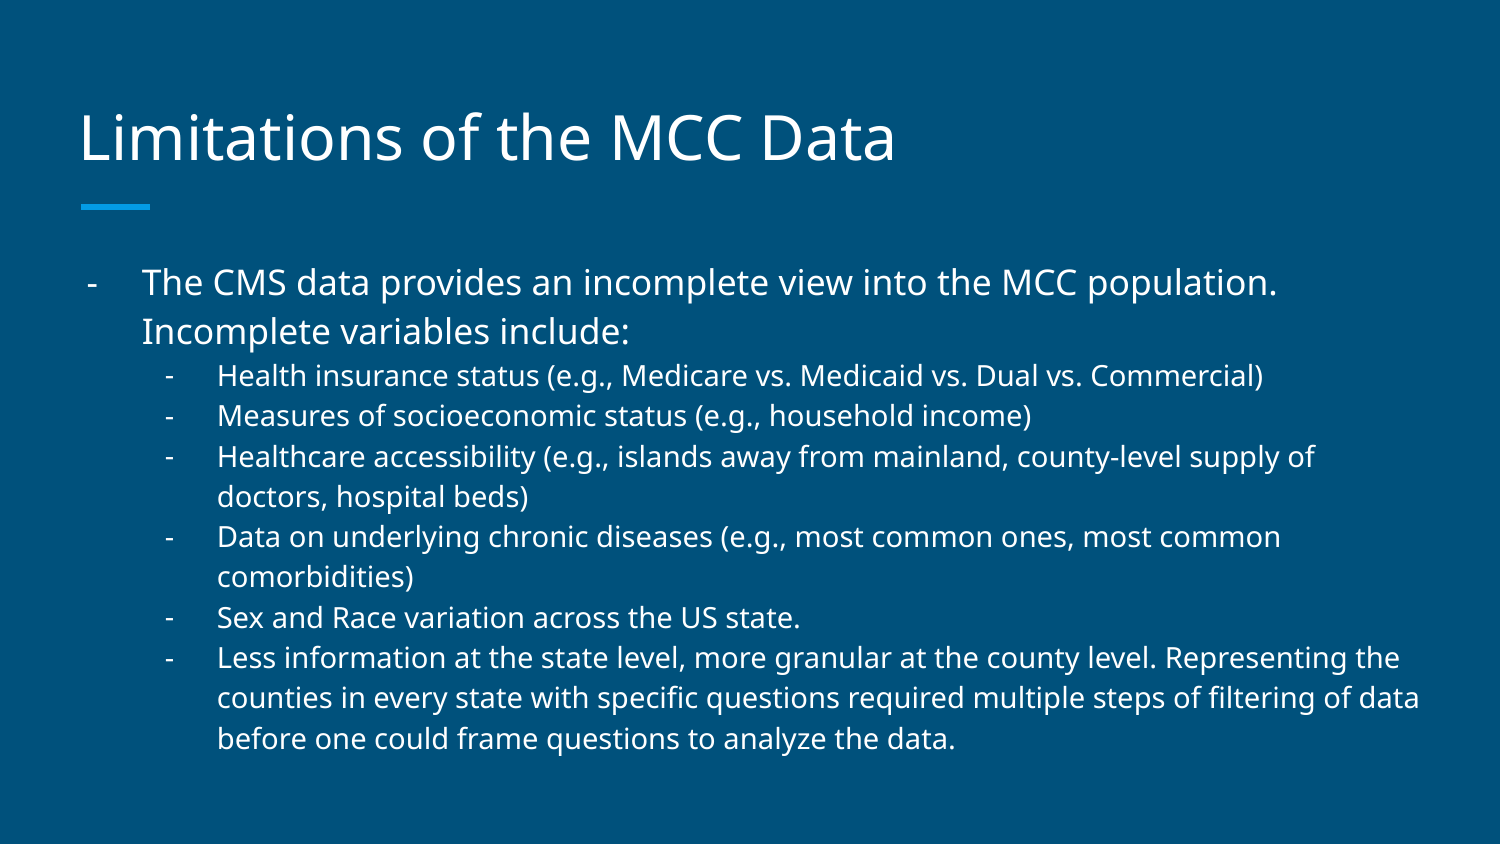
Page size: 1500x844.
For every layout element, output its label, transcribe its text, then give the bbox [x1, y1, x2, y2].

title Limitations of the MCC Data [63, 75, 1437, 188]
list The CMS data provides an incomplete view into the MCC population. Incomplete variables include: Health insurance status (e.g., Medicare vs. Medicaid vs. Dual vs. Commercial) Measures of socioeconomic status (e.g., household income) Healthcare accessibility (e.g., islands away from mainland, county-level supply of doctors, hospital beds) Data on underlying chronic diseases (e.g., most common ones, most common comorbidities) Sex and Race variation across the US state. Less information at the state level, more granular at the county level. Representing the counties in every state with specific questions required multiple steps of filtering of data before one could frame questions to analyze the data. [51, 238, 1449, 800]
